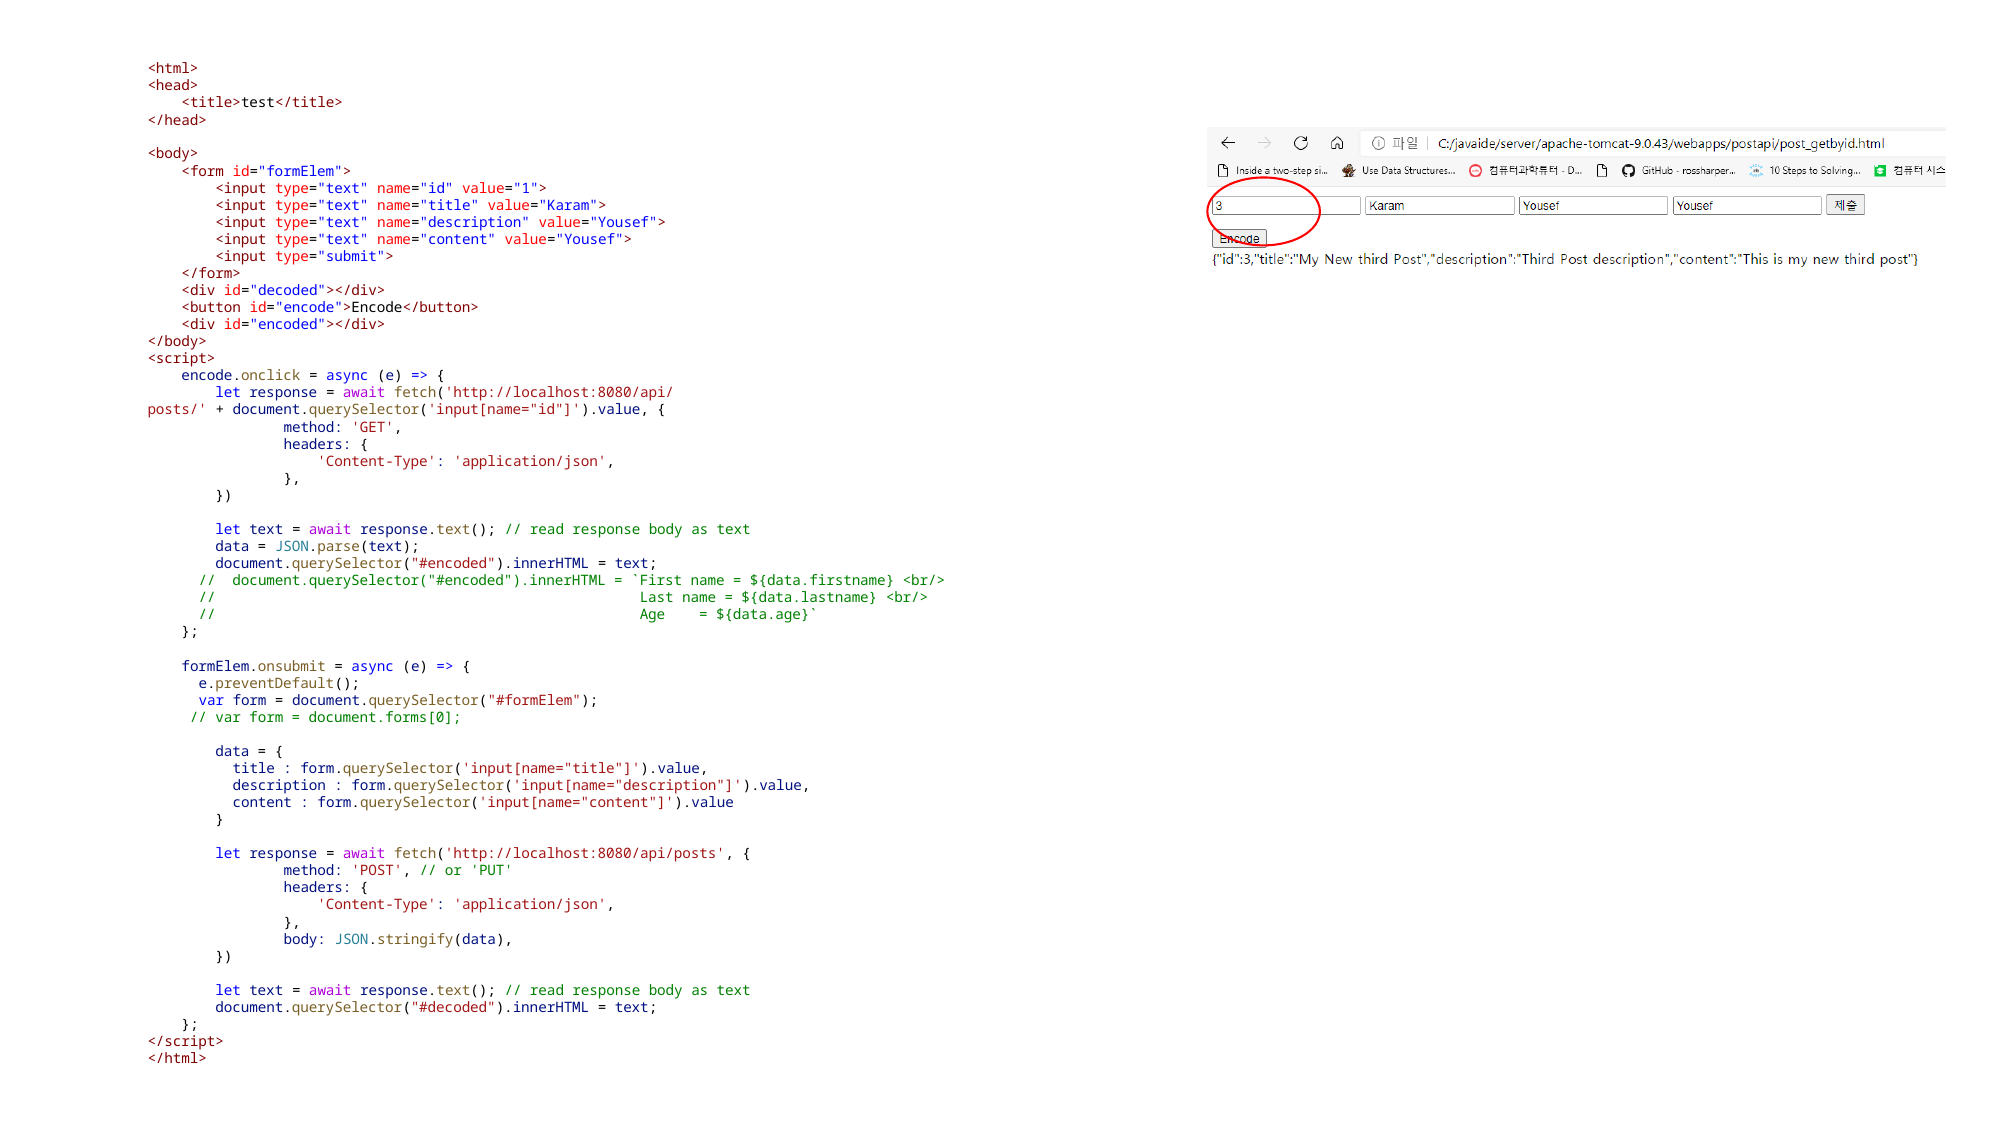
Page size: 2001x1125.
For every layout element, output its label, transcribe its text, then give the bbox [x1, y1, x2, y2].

text_box <html> <head> <title>test</title> </head> <body> <form id="formElem"> <input type="text" name="id" value="1"> <input type="text" name="title" value="Karam"> <input type="text" name="description" value="Yousef"> <input type="text" name="content" value="Yousef"> <input type="submit"> </form> <div id="decoded"></div> <button id="encode">Encode</button> <div id="encoded"></div> </body> <script> encode.onclick = async (e) => { let response = await fetch('http://localhost:8080/api/posts/' + document.querySelector('input[name="id"]').value, { method: 'GET', headers: { 'Content-Type': 'application/json', }, }) let text = await response.text(); // read response body as text data = JSON.parse(text); document.querySelector("#encoded").innerHTML = text; // document.querySelector("#encoded").innerHTML = `First name = ${data.firstname} <br/> // Last name = ${data.lastname} <br/> // Age = ${data.age}` }; formElem.onsubmit = async (e) => { e.preventDefault(); var form = document.querySelector("#formElem"); // var form = document.forms[0]; data = { title : form.querySelector('input[name="title"]').value, description : form.querySelector('input[name="description"]').value, content : form.querySelector('input[name="content"]').value } let response = await fetch('http://localhost:8080/api/posts', { method: 'POST', // or 'PUT' headers: { 'Content-Type': 'application/json', }, body: JSON.stringify(data), }) let text = await response.text(); // read response body as text document.querySelector("#decoded").innerHTML = text; }; </script> </html> [132, 52, 1140, 1075]
picture [1207, 127, 1946, 295]
